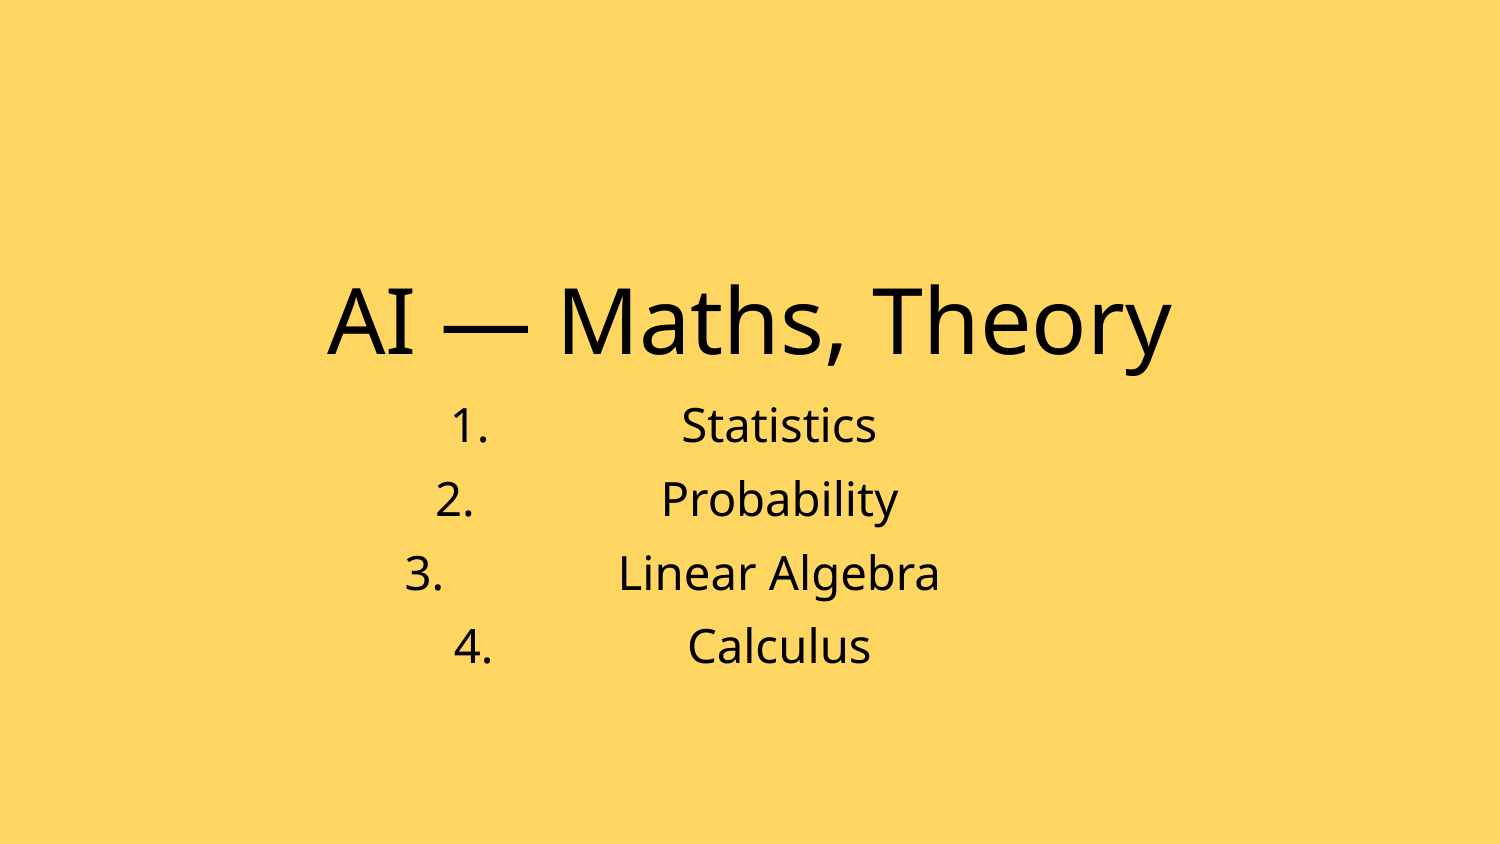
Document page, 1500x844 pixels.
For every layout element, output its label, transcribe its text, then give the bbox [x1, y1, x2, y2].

title AI — Maths, Theory Statistics Probability Linear Algebra Calculus [51, 176, 1449, 697]
